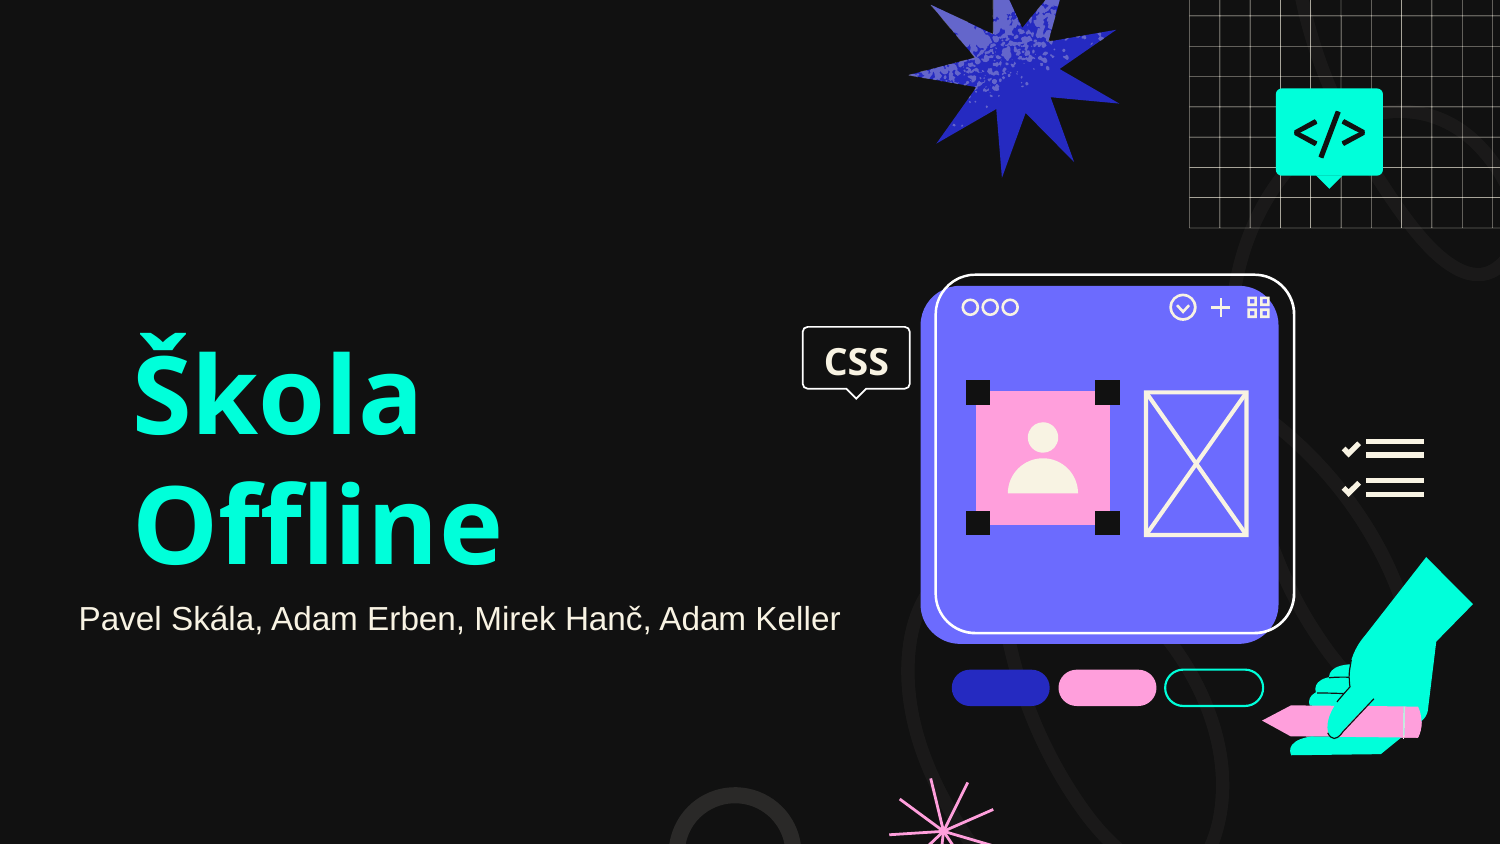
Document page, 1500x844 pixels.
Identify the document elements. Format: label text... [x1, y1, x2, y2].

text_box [1341, 438, 1425, 498]
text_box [920, 273, 1296, 645]
title Škola Offline [116, 190, 834, 582]
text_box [1261, 556, 1474, 756]
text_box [951, 668, 1265, 708]
subtitle Pavel Skála, Adam Erben, Mirek Hanč, Adam Keller [63, 582, 916, 654]
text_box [802, 326, 911, 399]
